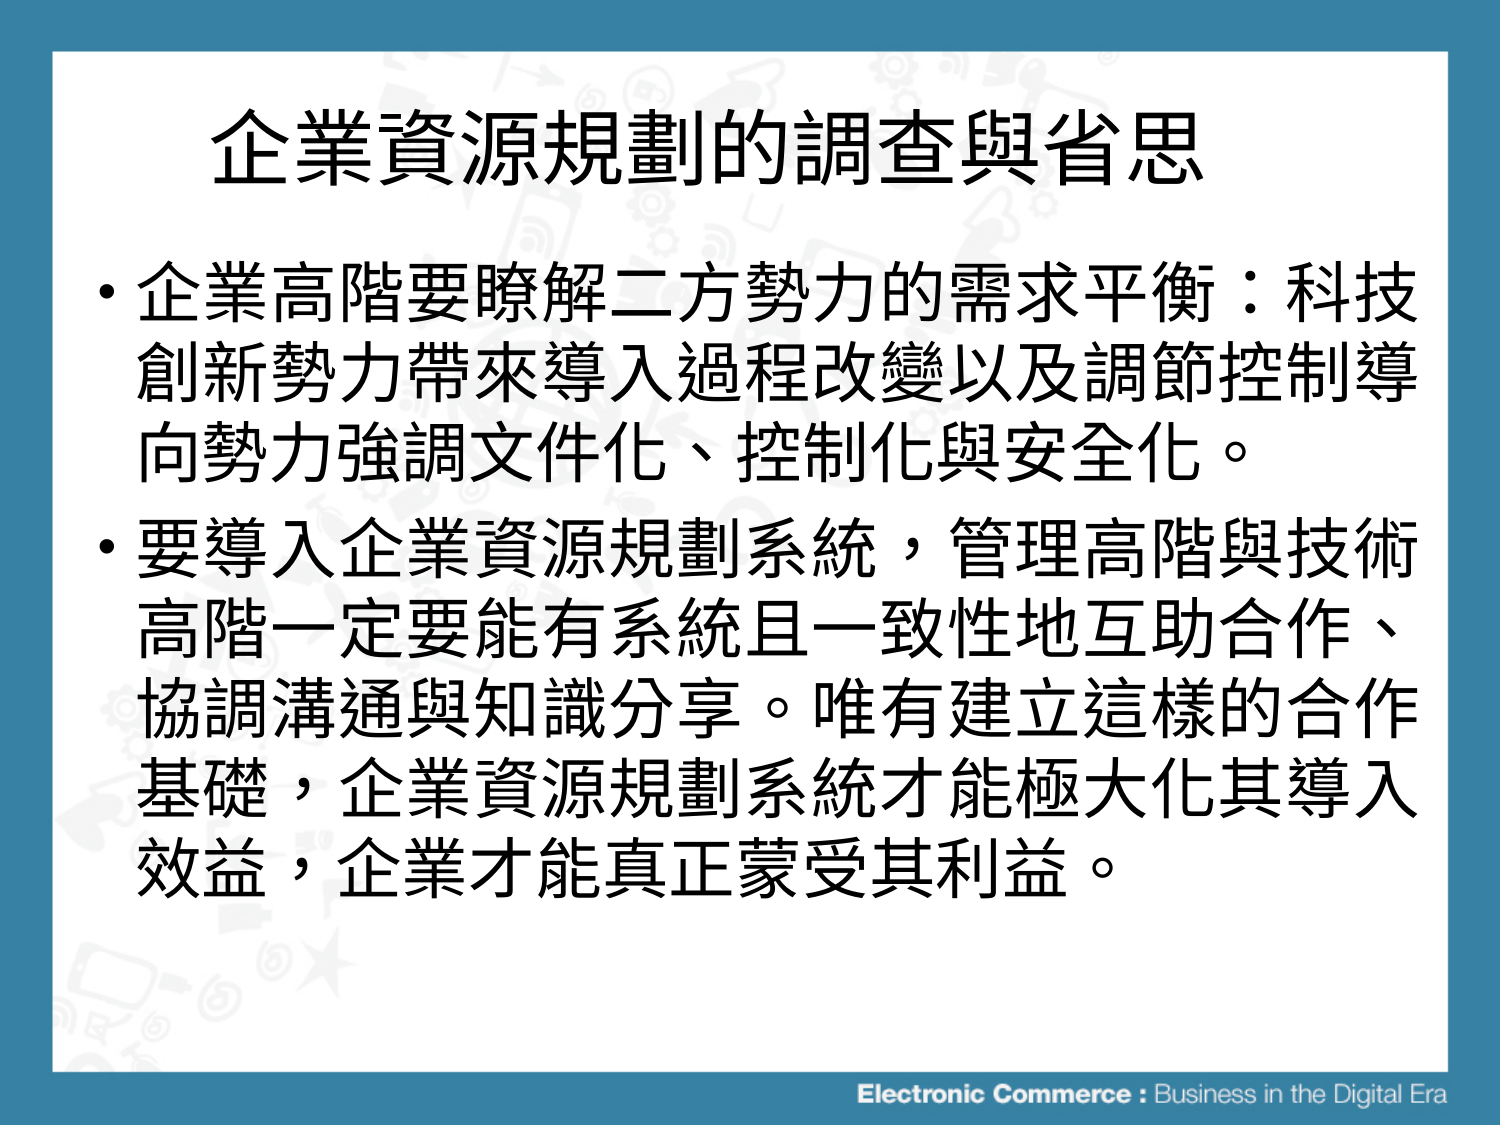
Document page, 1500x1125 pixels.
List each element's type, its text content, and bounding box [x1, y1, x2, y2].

list 企業高階要瞭解二方勢力的需求平衡：科技創新勢力帶來導入過程改變以及調節控制導向勢力強調文件化、控制化與安全化。 要導入企業資源規劃系統，管理高階與技術高階一定要能有系統且一致性地互助合作、協調溝通與知識分享。唯有建立這樣的合作基礎，企業資源規劃系統才能極大化其導入效益，企業才能真正蒙受其利益。 [75, 243, 1436, 1071]
title 企業資源規劃的調查與省思 [75, 58, 1425, 247]
picture [0, 0, 1500, 1125]
